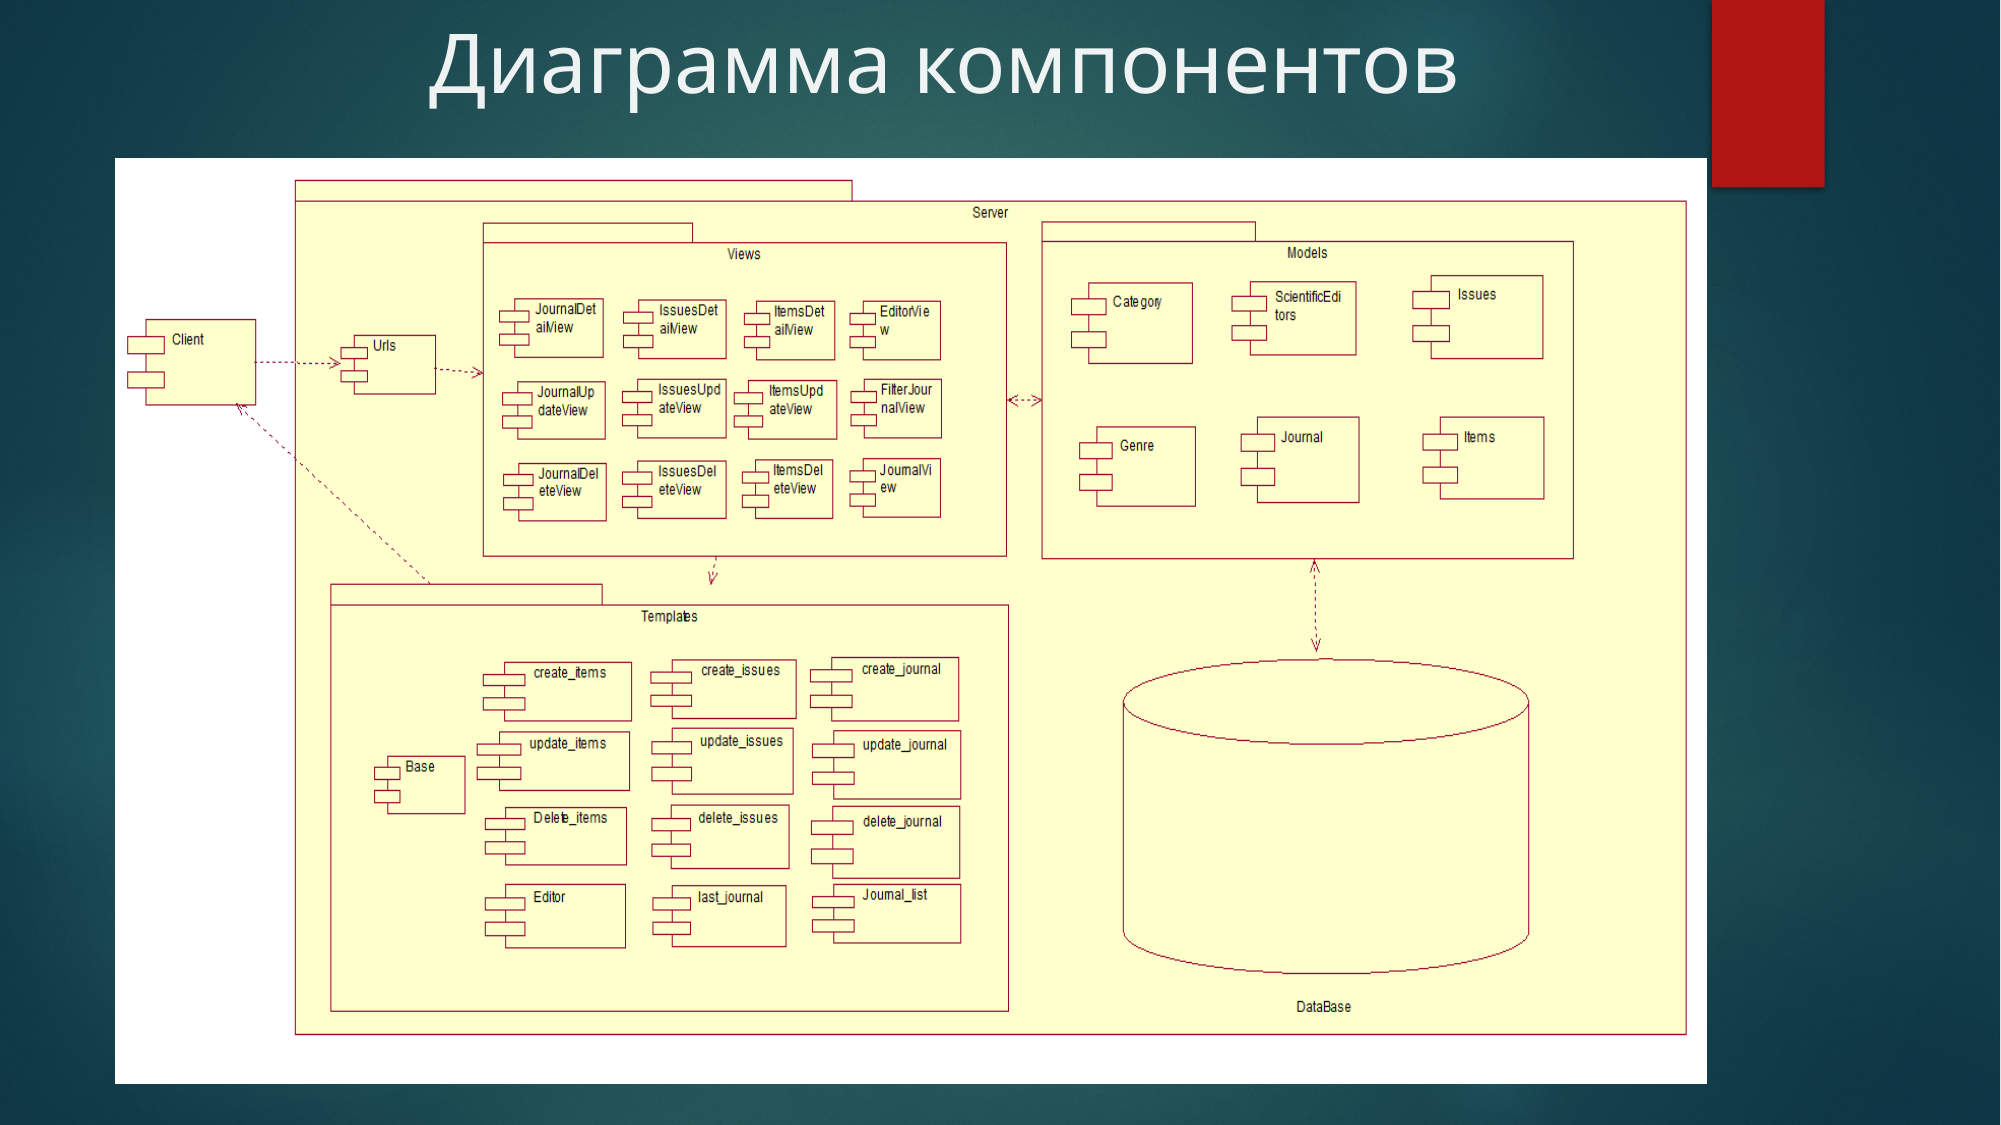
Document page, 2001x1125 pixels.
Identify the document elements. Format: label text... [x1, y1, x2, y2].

picture [0, 158, 1707, 1125]
text_box Диаграмма компонентов [414, 0, 1599, 157]
